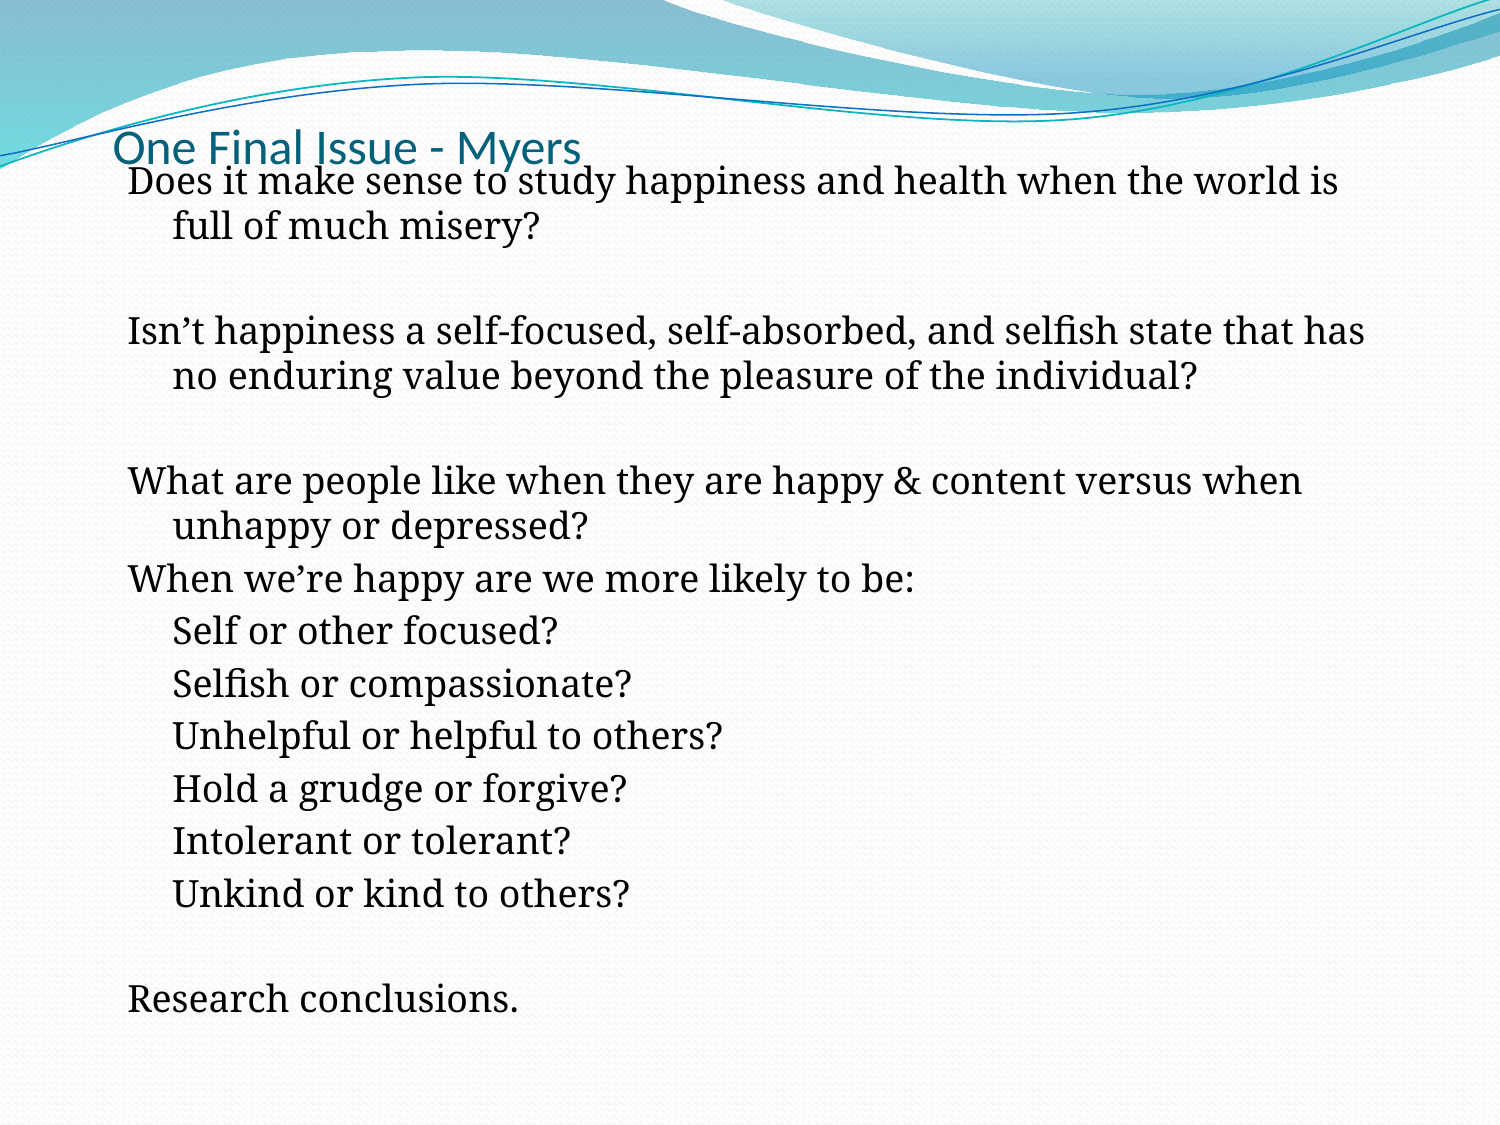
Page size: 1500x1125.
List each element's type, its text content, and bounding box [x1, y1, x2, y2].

list Does it make sense to study happiness and health when the world is full of much misery? Isn’t happiness a self-focused, self-absorbed, and selfish state that has no enduring value beyond the pleasure of the individual? What are people like when they are happy & content versus when unhappy or depressed? When we’re happy are we more likely to be: Self or other focused? Selfish or compassionate? Unhelpful or helpful to others? Hold a grudge or forgive? Intolerant or tolerant? Unkind or kind to others? Research conclusions. [112, 149, 1388, 1063]
title One Final Issue - Myers [112, 24, 1388, 149]
